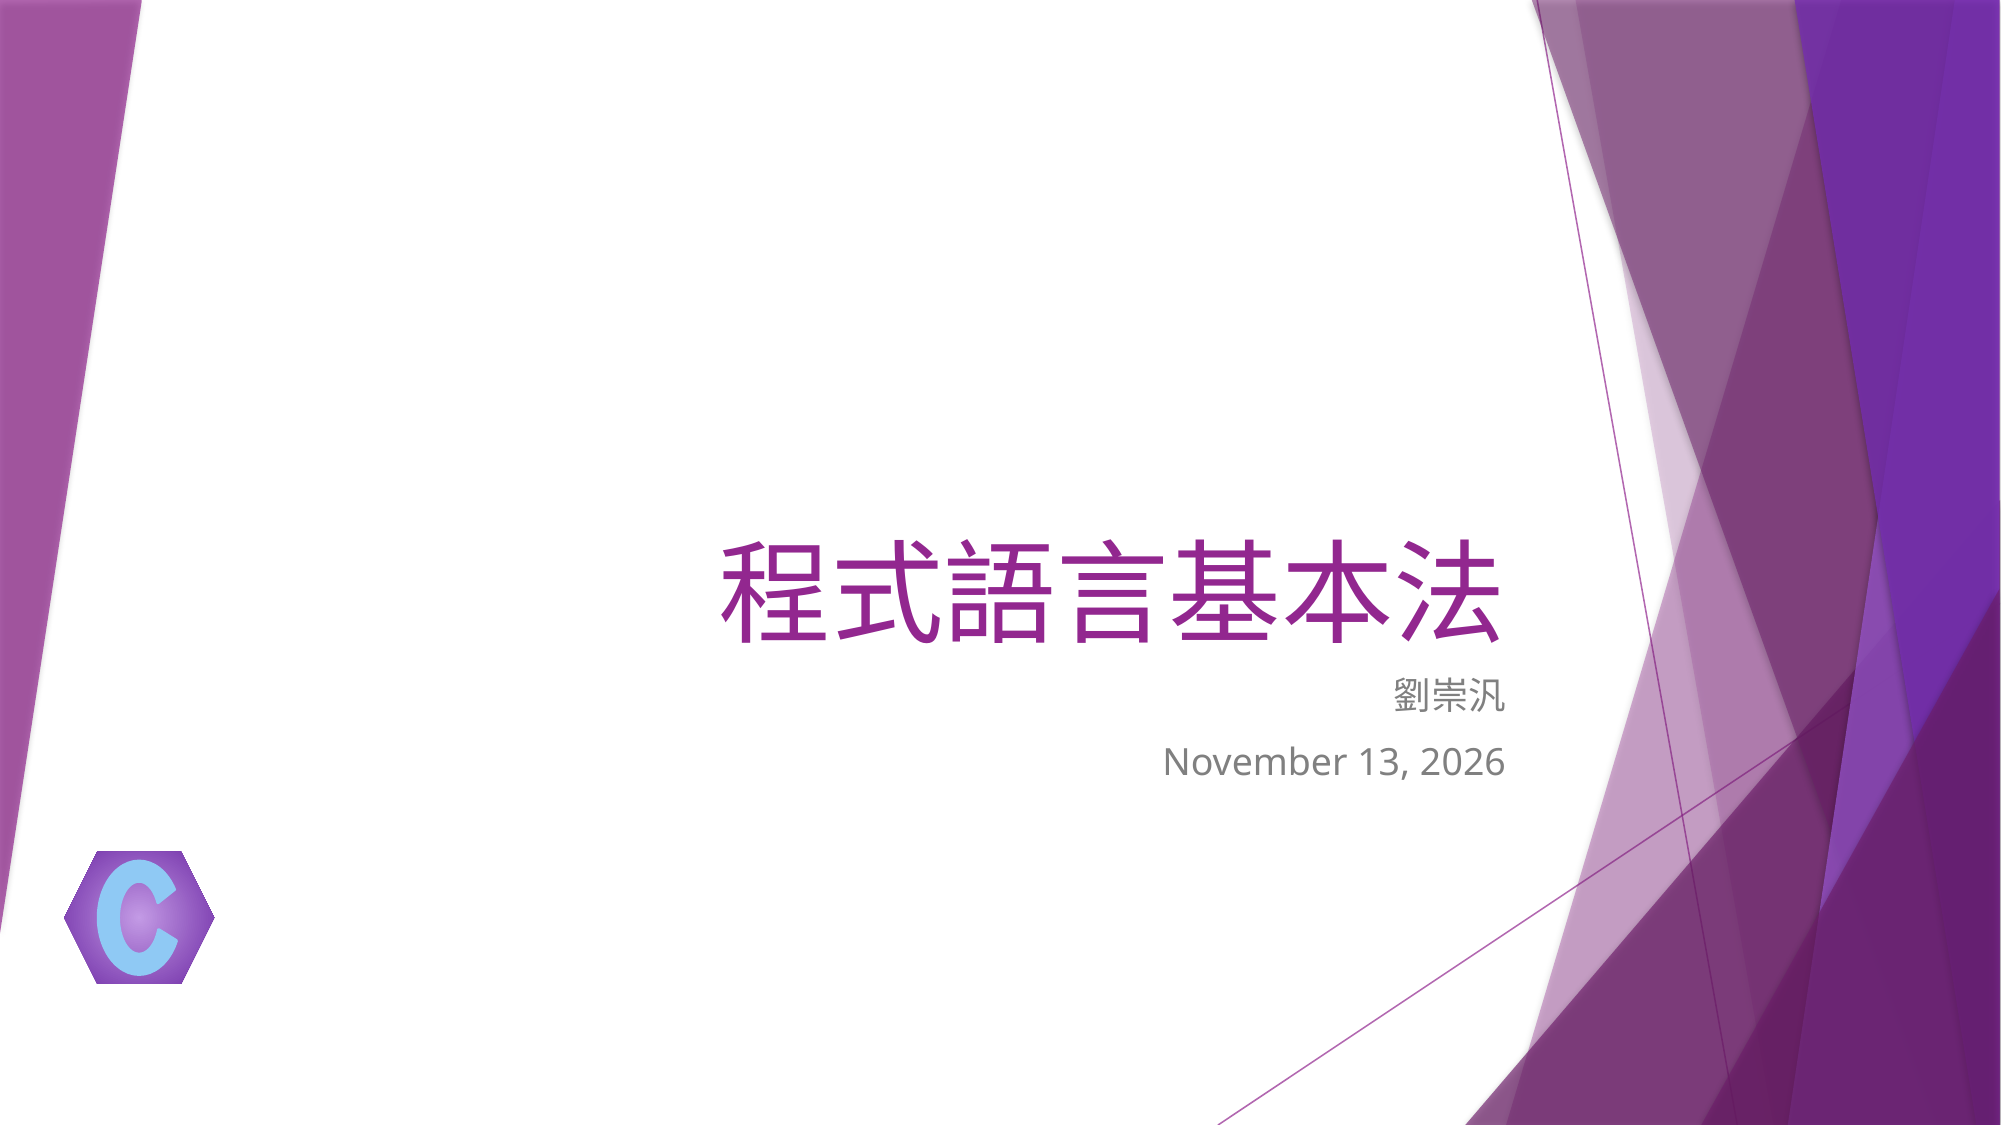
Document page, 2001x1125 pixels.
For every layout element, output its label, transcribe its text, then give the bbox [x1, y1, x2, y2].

subtitle 劉崇汎 110年1月11日 [247, 664, 1522, 845]
title 程式語言基本法 [247, 394, 1522, 664]
